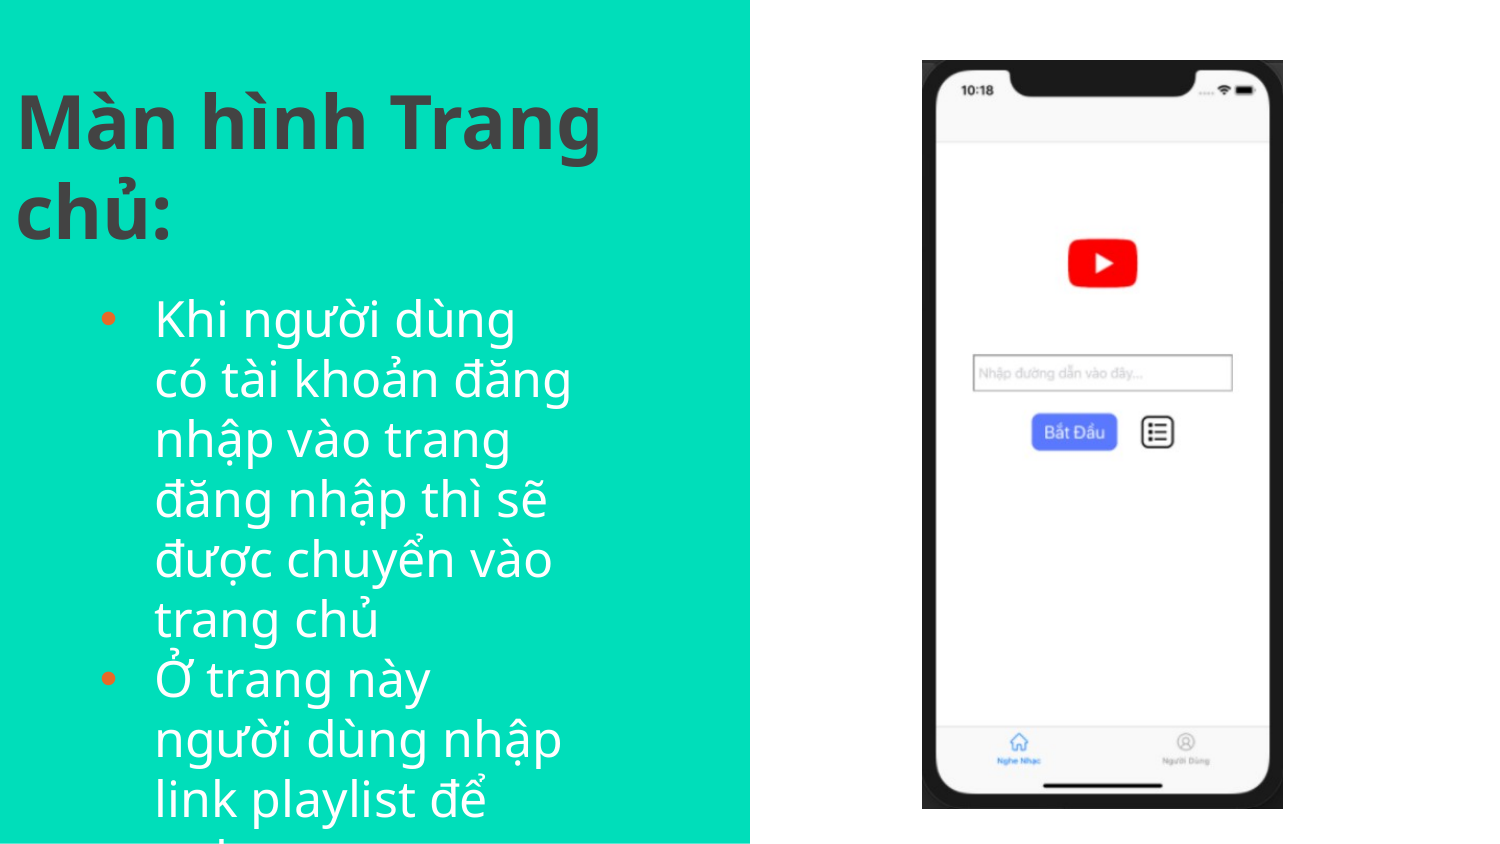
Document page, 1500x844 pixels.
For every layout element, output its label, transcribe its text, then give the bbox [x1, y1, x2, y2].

picture [921, 60, 1283, 809]
subtitle Khi người dùng có tài khoản đăng nhập vào trang đăng nhập thì sẽ được chuyển vào trang chủ Ở trang này người dùng nhập link playlist để nghe [64, 272, 590, 683]
title Màn hình Trang chủ: [0, 103, 784, 270]
